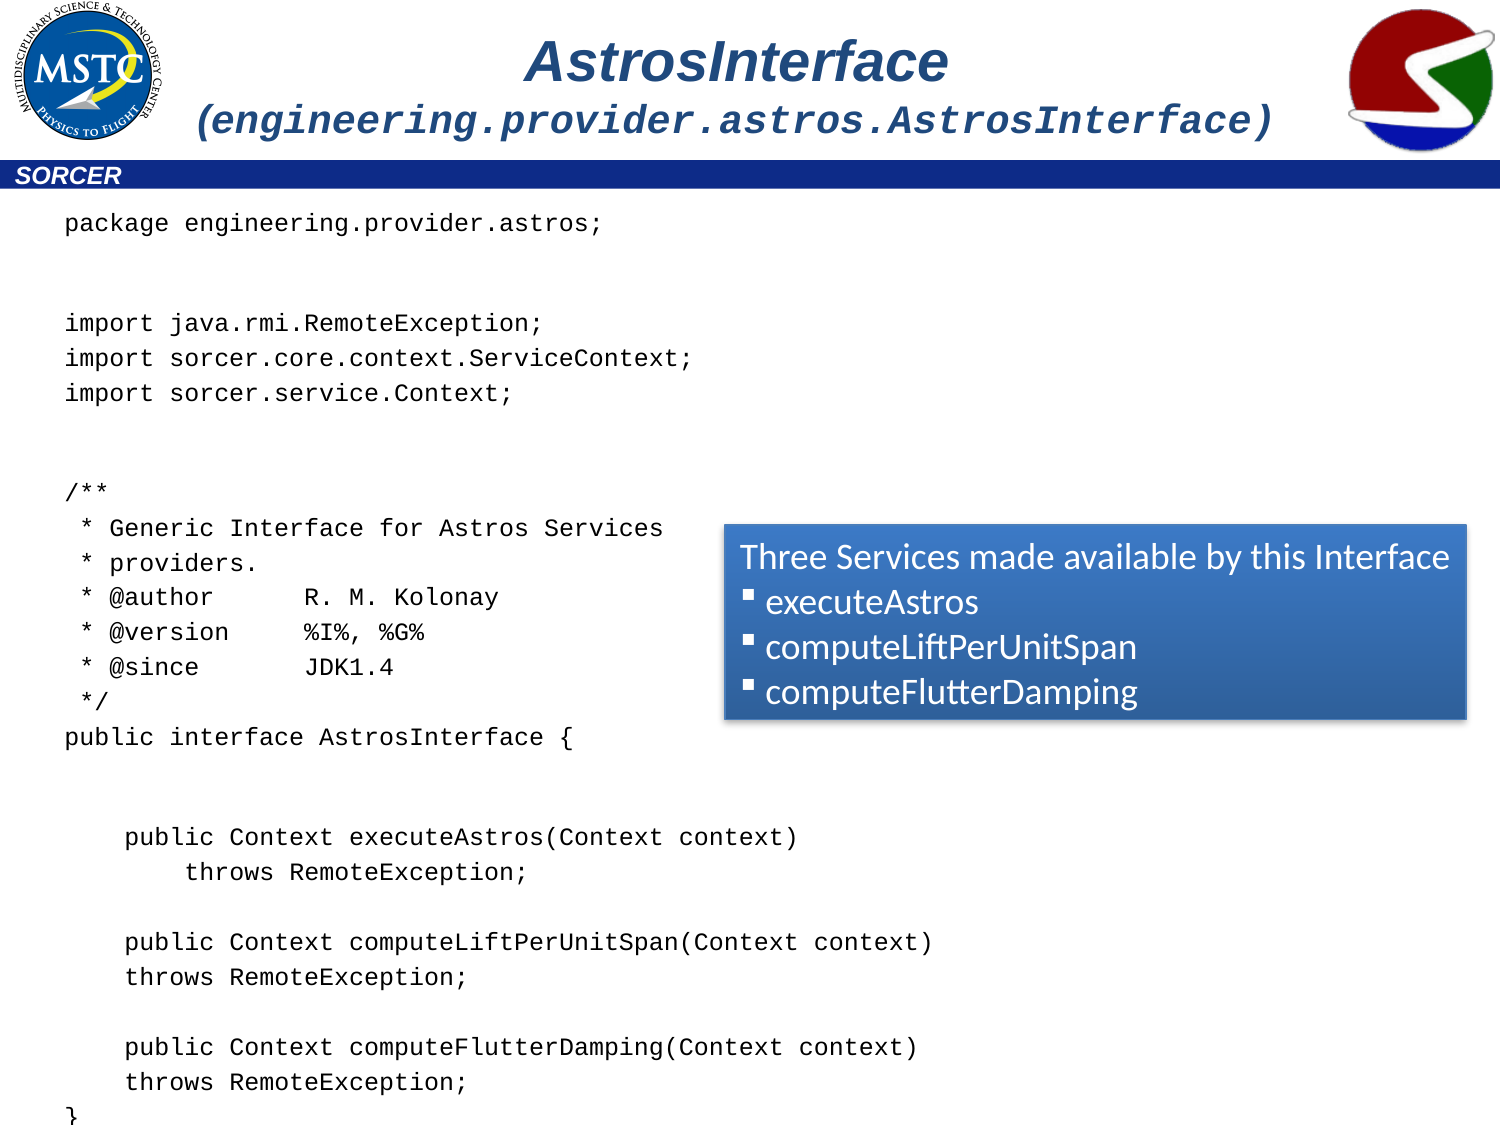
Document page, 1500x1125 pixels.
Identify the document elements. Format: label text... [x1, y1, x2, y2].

title AstrosInterface (engineering.provider.astros.AstrosInterface) [162, 2, 1313, 164]
picture [12, 0, 163, 148]
list package engineering.provider.astros; import java.rmi.RemoteException; import sorcer.core.context.ServiceContext; import sorcer.service.Context; /** * Generic Interface for Astros Services * providers. * @author R. M. Kolonay * @version %I%, %G% * @since JDK1.4 */ public interface AstrosInterface { public Context executeAstros(Context context) throws RemoteException; public Context computeLiftPerUnitSpan(Context context) throws RemoteException; public Context computeFlutterDamping(Context context) throws RemoteException; } [49, 198, 1448, 1062]
text_box Three Services made available by this Interface executeAstros computeLiftPerUnitSpan computeFlutterDamping [724, 524, 1467, 720]
picture [1347, 7, 1495, 154]
